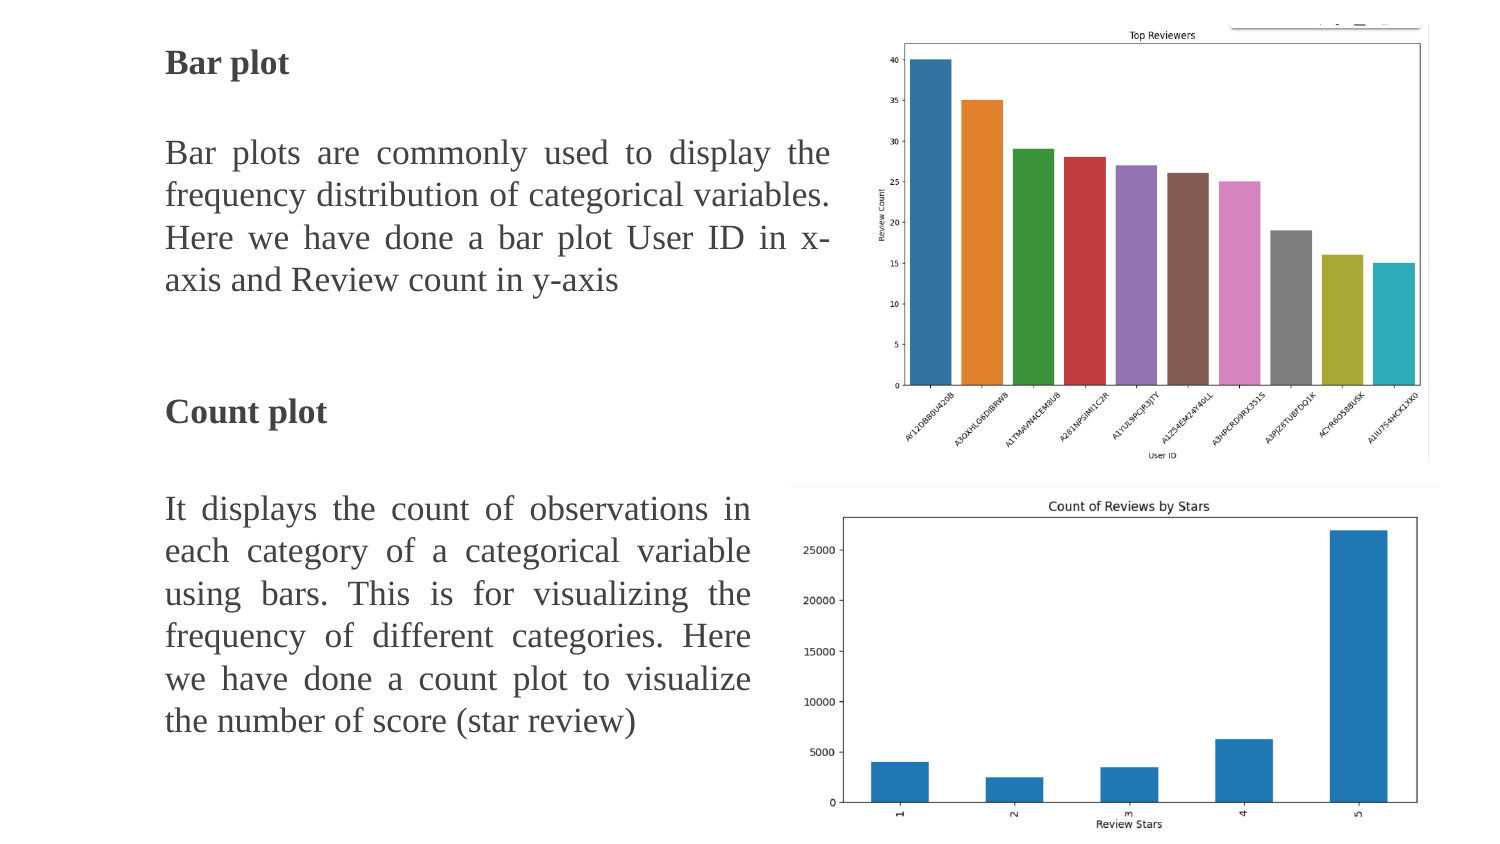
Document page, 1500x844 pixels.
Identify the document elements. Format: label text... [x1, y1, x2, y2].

picture [791, 486, 1438, 834]
text_box Bar plots are commonly used to display the frequency distribution of categorical variables. Here we have done a bar plot User ID in x-axis and Review count in y-axis [149, 113, 846, 314]
text_box Count plot [149, 373, 817, 446]
text_box It displays the count of observations in each category of a categorical variable using bars. This is for visualizing the frequency of different categories. Here we have done a count plot to visualize the number of score (star review) [149, 469, 767, 755]
picture [870, 24, 1430, 462]
text_box Bar plot [0, 24, 484, 97]
